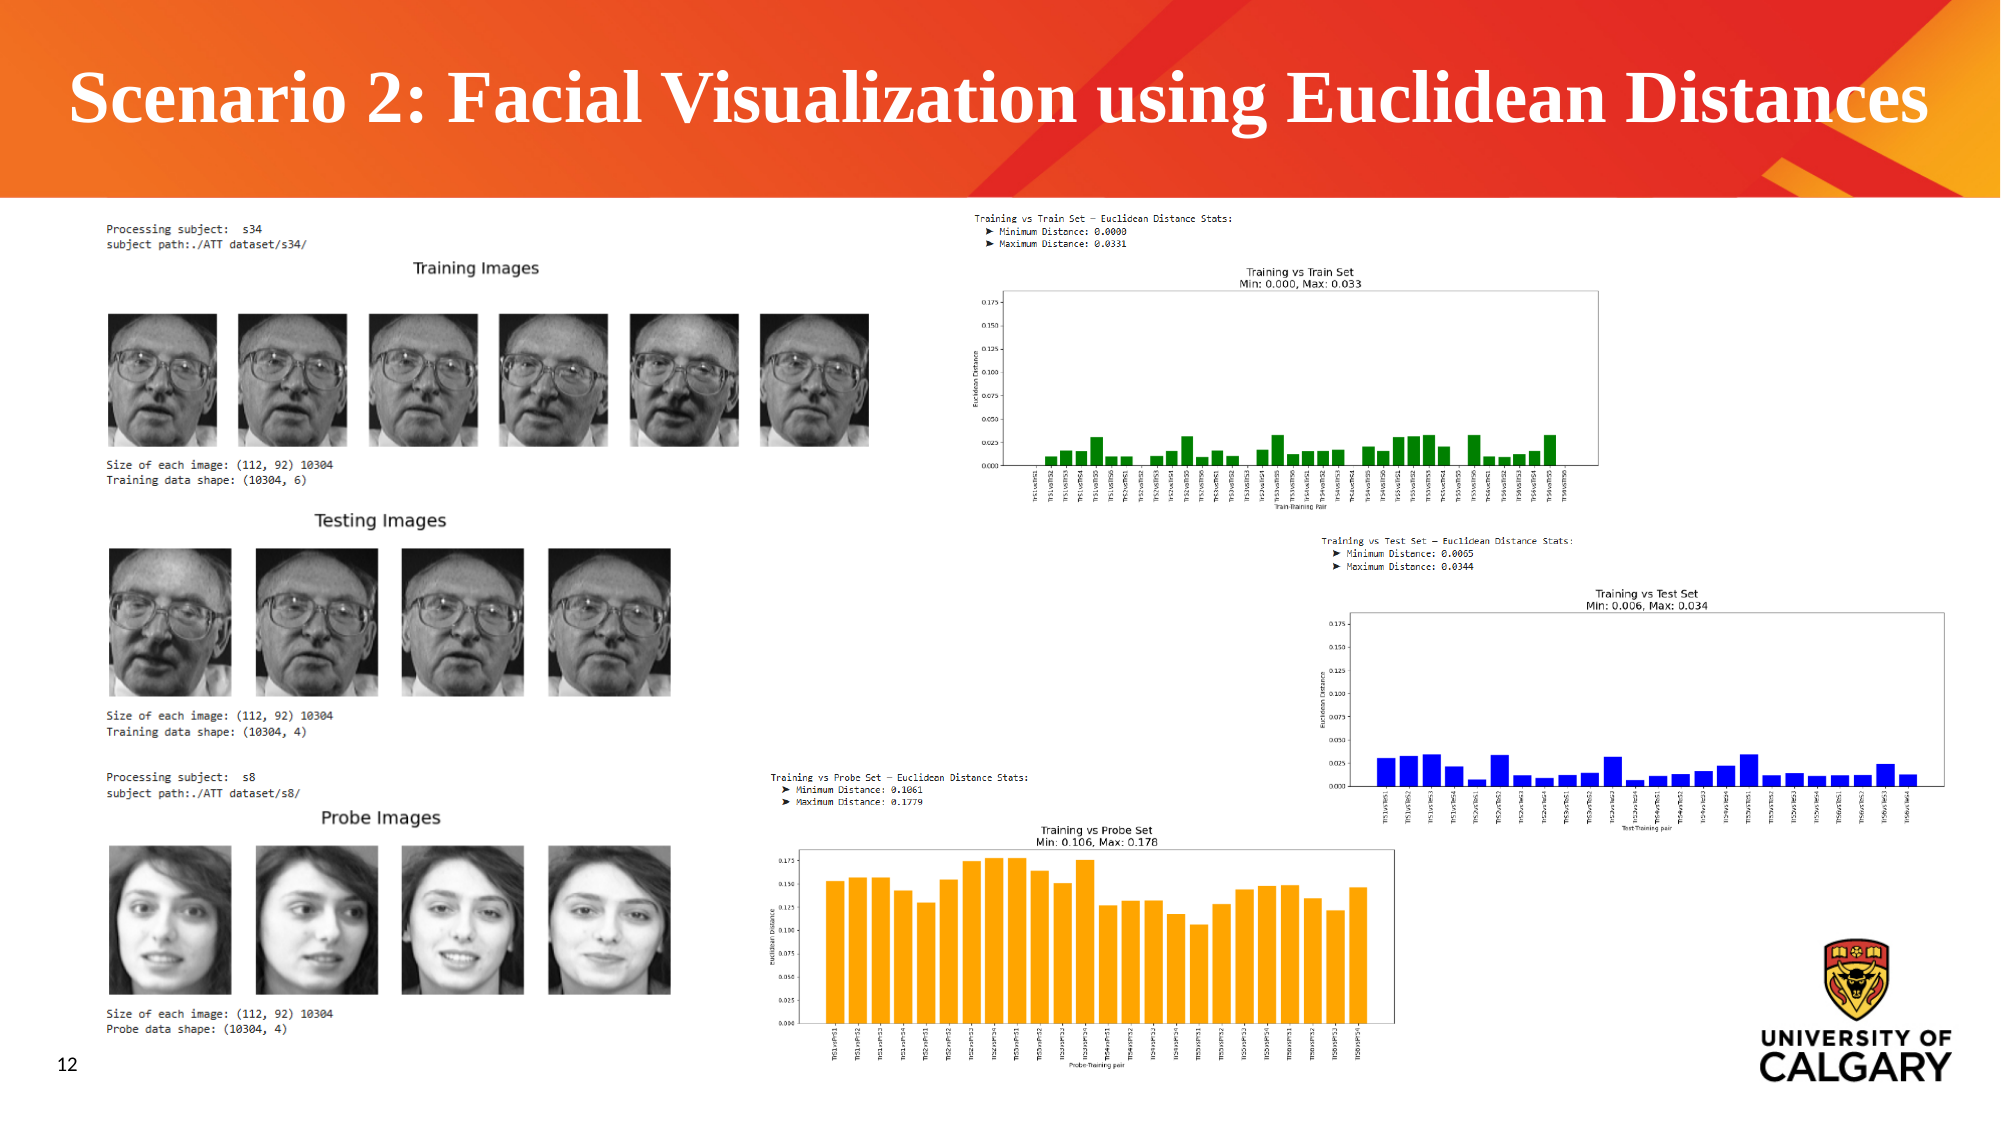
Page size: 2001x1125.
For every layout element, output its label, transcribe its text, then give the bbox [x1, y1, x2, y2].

title Scenario 2: Facial Visualization using Euclidean Distances [31, 12, 1969, 183]
picture [0, 0, 2001, 1125]
slide_number 12 [41, 1043, 492, 1104]
